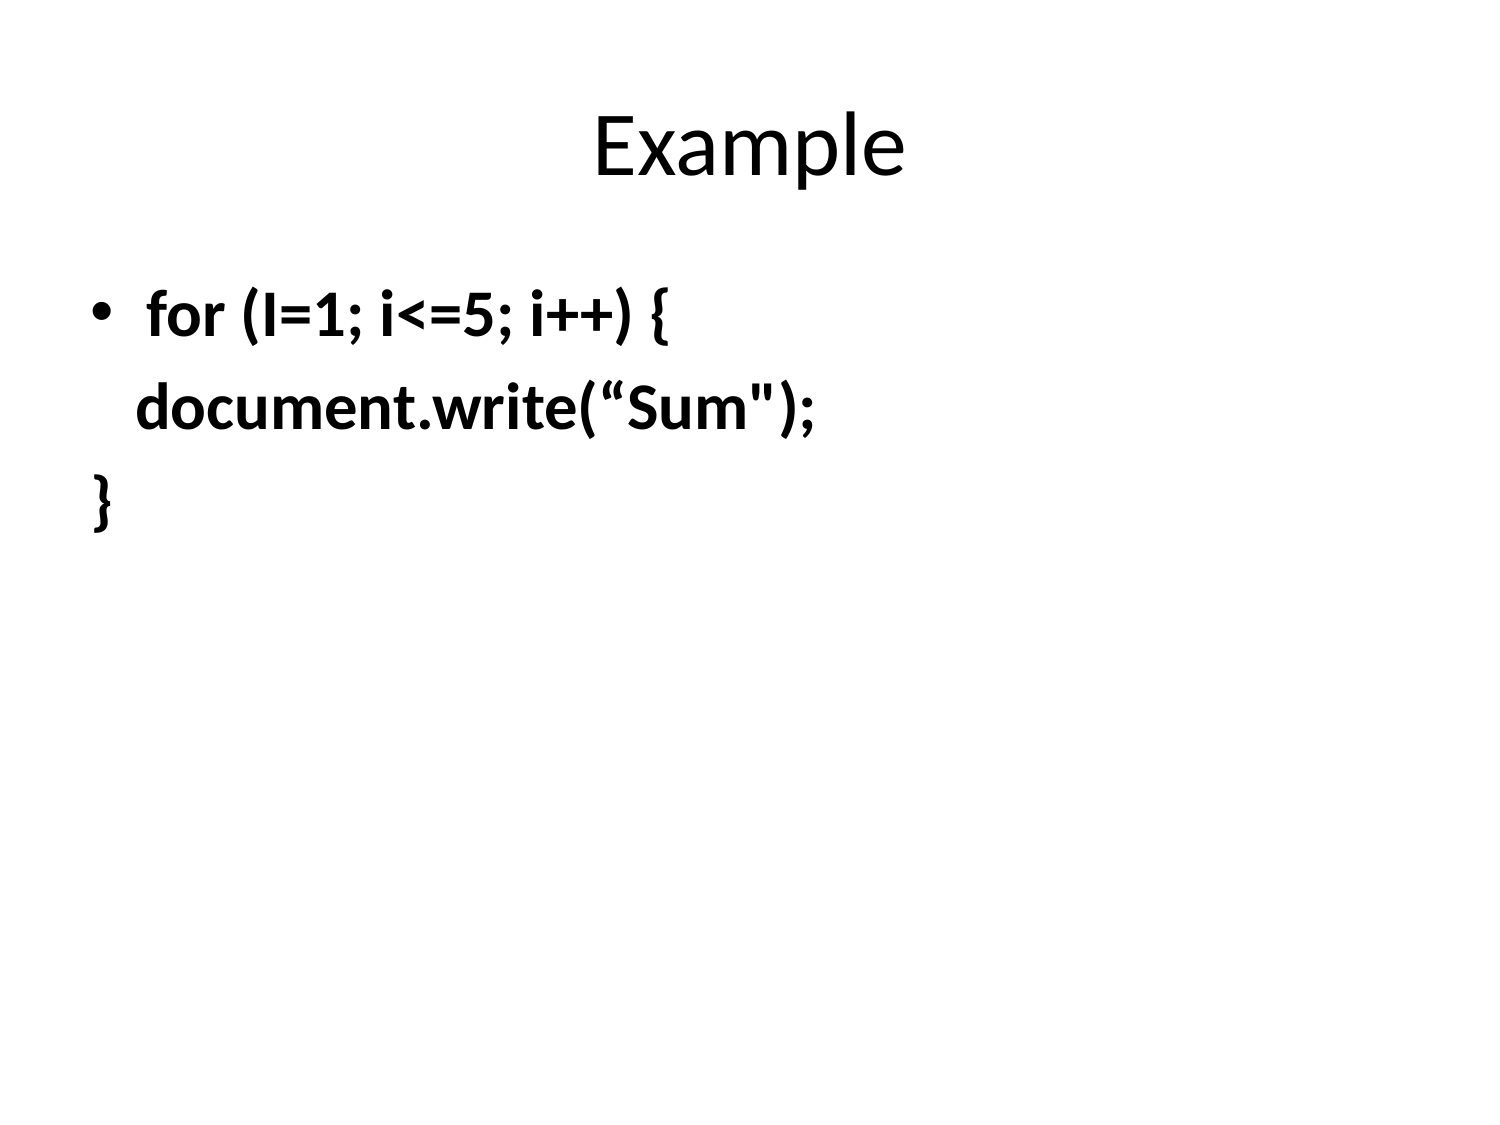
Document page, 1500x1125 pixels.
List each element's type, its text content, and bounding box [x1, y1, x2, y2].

list for (I=1; i<=5; i++) { document.write(“Sum"); } [75, 262, 1425, 1005]
title Example [75, 45, 1425, 233]
